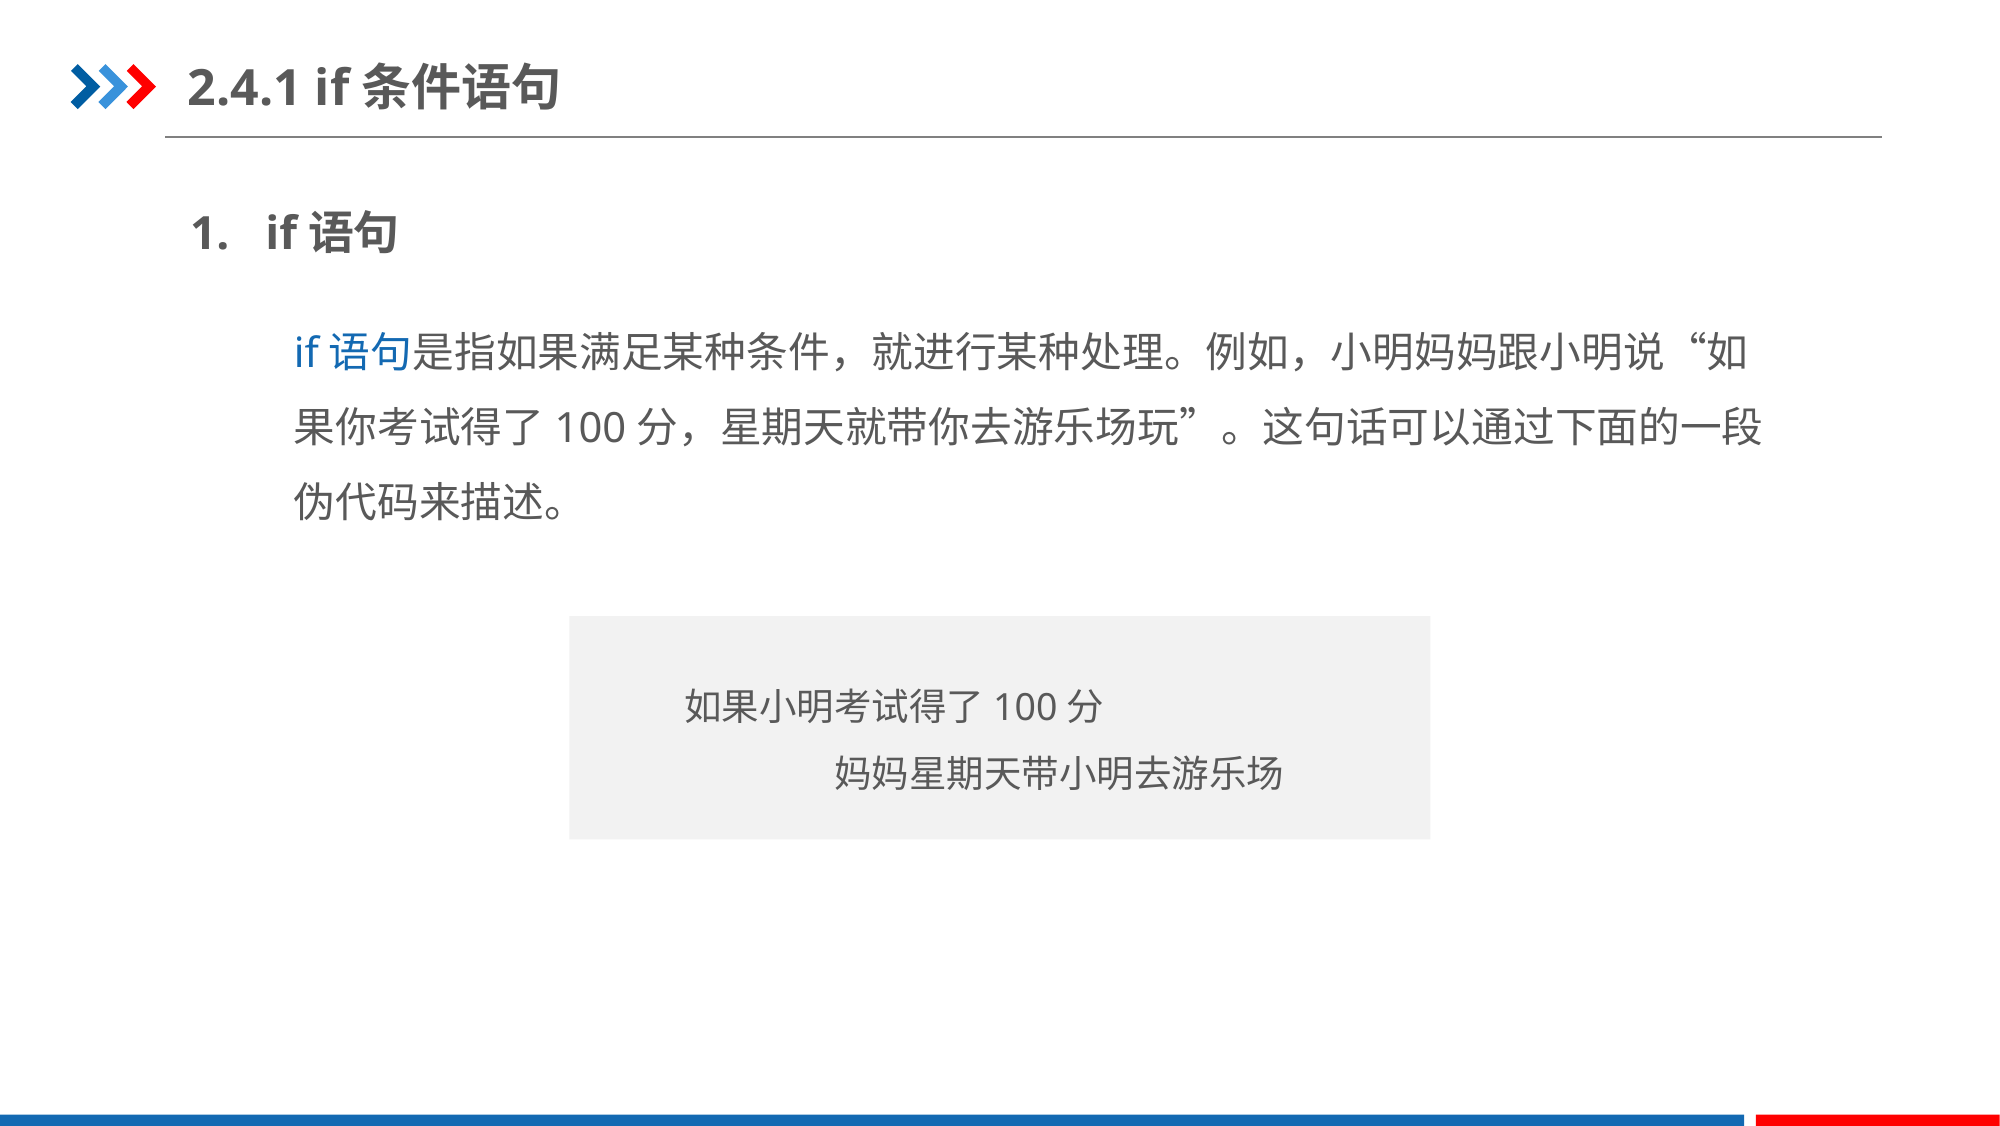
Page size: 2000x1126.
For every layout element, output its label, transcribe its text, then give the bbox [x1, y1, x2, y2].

text_box 如果小明考试得了100分 妈妈星期天带小明去游乐场 [567, 614, 1432, 841]
text_box 2.4.1 if条件语句 [187, 43, 827, 127]
text_box 1. if语句 [170, 166, 445, 269]
text_box if语句是指如果满足某种条件，就进行某种处理。例如，小明妈妈跟小明说“如果你考试得了100分，星期天就带你去游乐场玩”。这句话可以通过下面的一段伪代码来描述。 [274, 290, 1786, 536]
